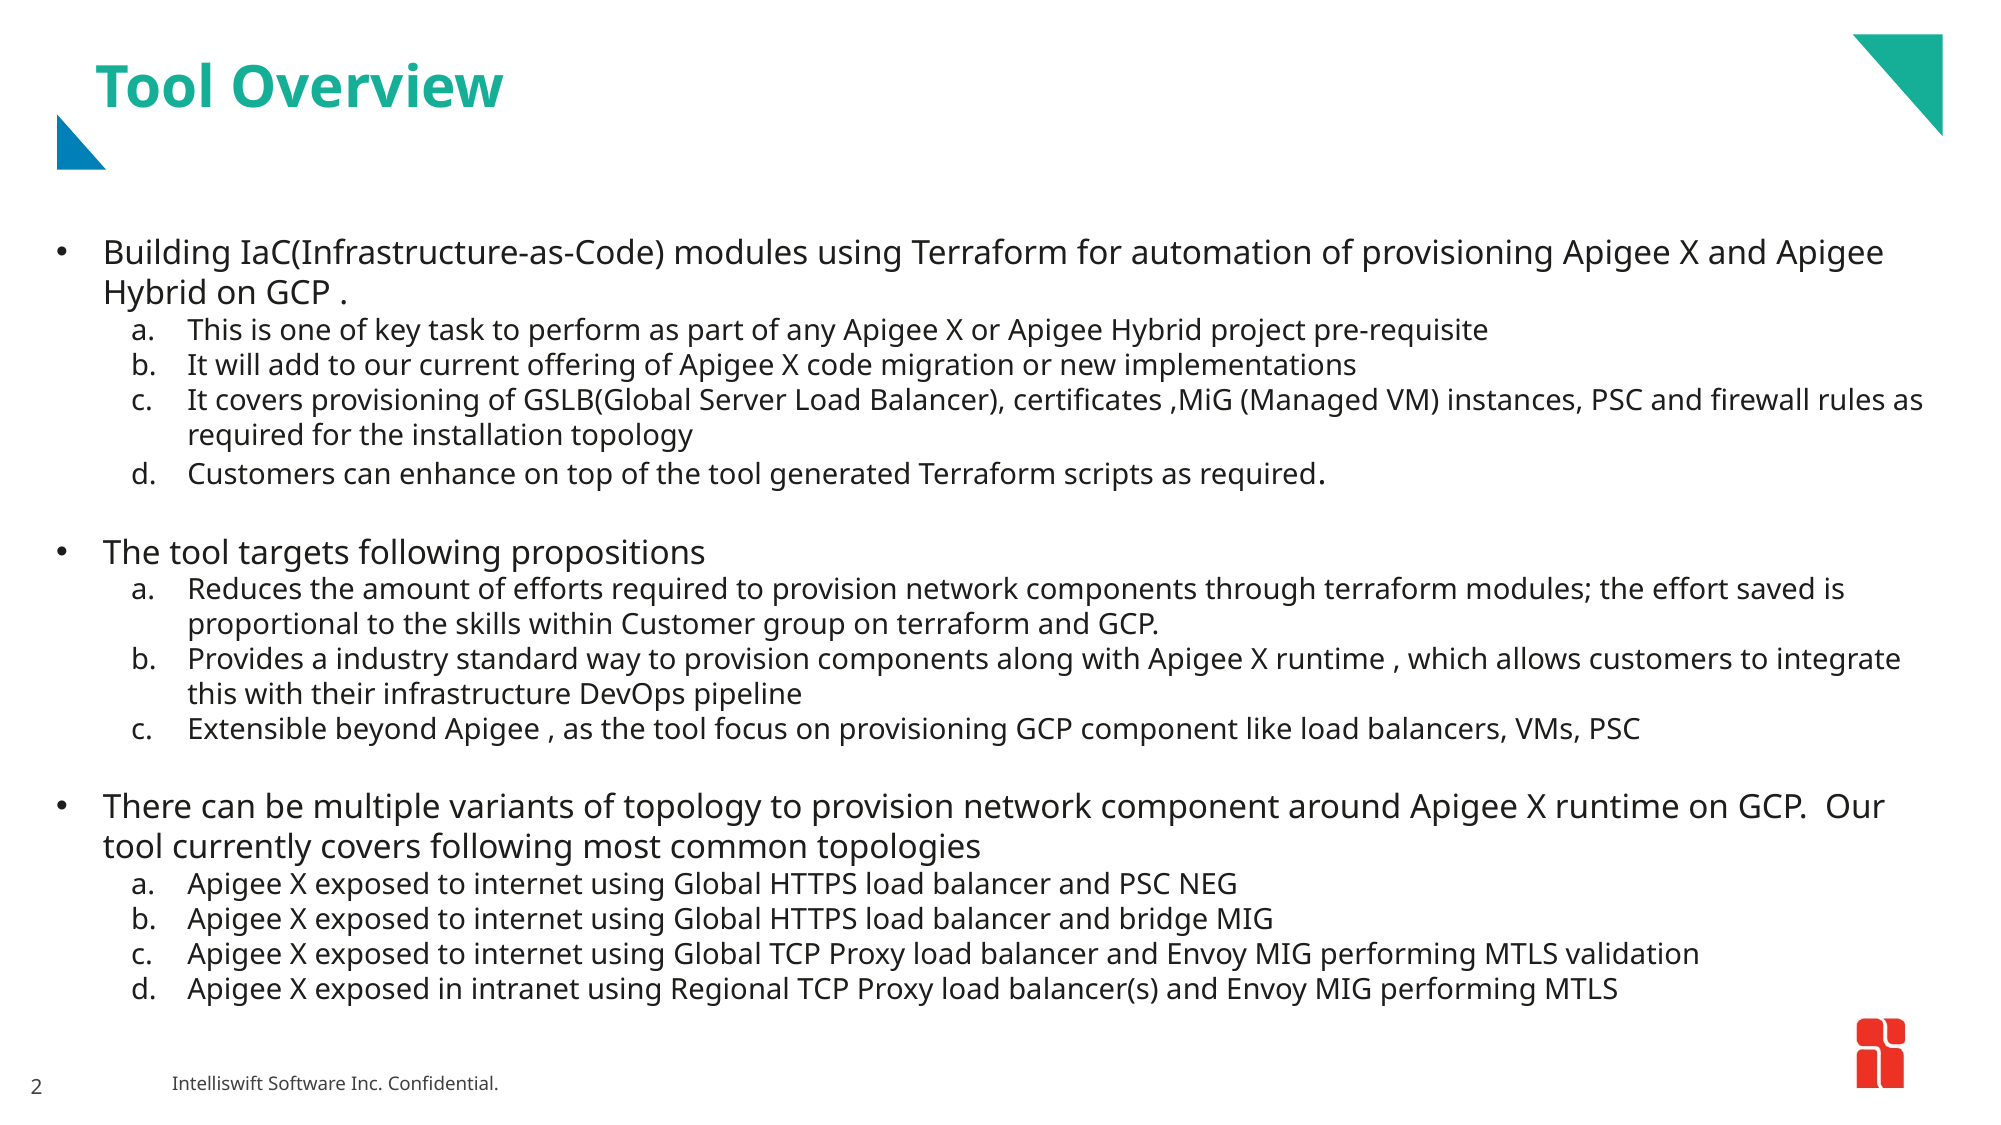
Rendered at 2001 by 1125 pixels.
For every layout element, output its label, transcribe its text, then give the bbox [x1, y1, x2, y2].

title Tool Overview [95, 56, 1898, 121]
picture [1845, 1013, 1915, 1096]
text_box Building IaC(Infrastructure-as-Code) modules using Terraform for automation of provisioning Apigee X and Apigee Hybrid on GCP . This is one of key task to perform as part of any Apigee X or Apigee Hybrid project pre-requisite It will add to our current offering of Apigee X code migration or new implementations It covers provisioning of GSLB(Global Server Load Balancer), certificates ,MiG (Managed VM) instances, PSC and firewall rules as required for the installation topology Customers can enhance on top of the tool generated Terraform scripts as required. The tool targets following propositions Reduces the amount of efforts required to provision network components through terraform modules; the effort saved is proportional to the skills within Customer group on terraform and GCP. Provides a industry standard way to provision components along with Apigee X runtime , which allows customers to integrate this with their infrastructure DevOps pipeline Extensible beyond Apigee , as the tool focus on provisioning GCP component like load balancers, VMs, PSC There can be multiple variants of topology to provision network component around Apigee X runtime on GCP. Our tool currently covers following most common topologies Apigee X exposed to internet using Global HTTPS load balancer and PSC NEG Apigee X exposed to internet using Global HTTPS load balancer and bridge MIG Apigee X exposed to internet using Global TCP Proxy load balancer and Envoy MIG performing MTLS validation Apigee X exposed in intranet using Regional TCP Proxy load balancer(s) and Envoy MIG performing MTLS [41, 183, 1959, 1013]
